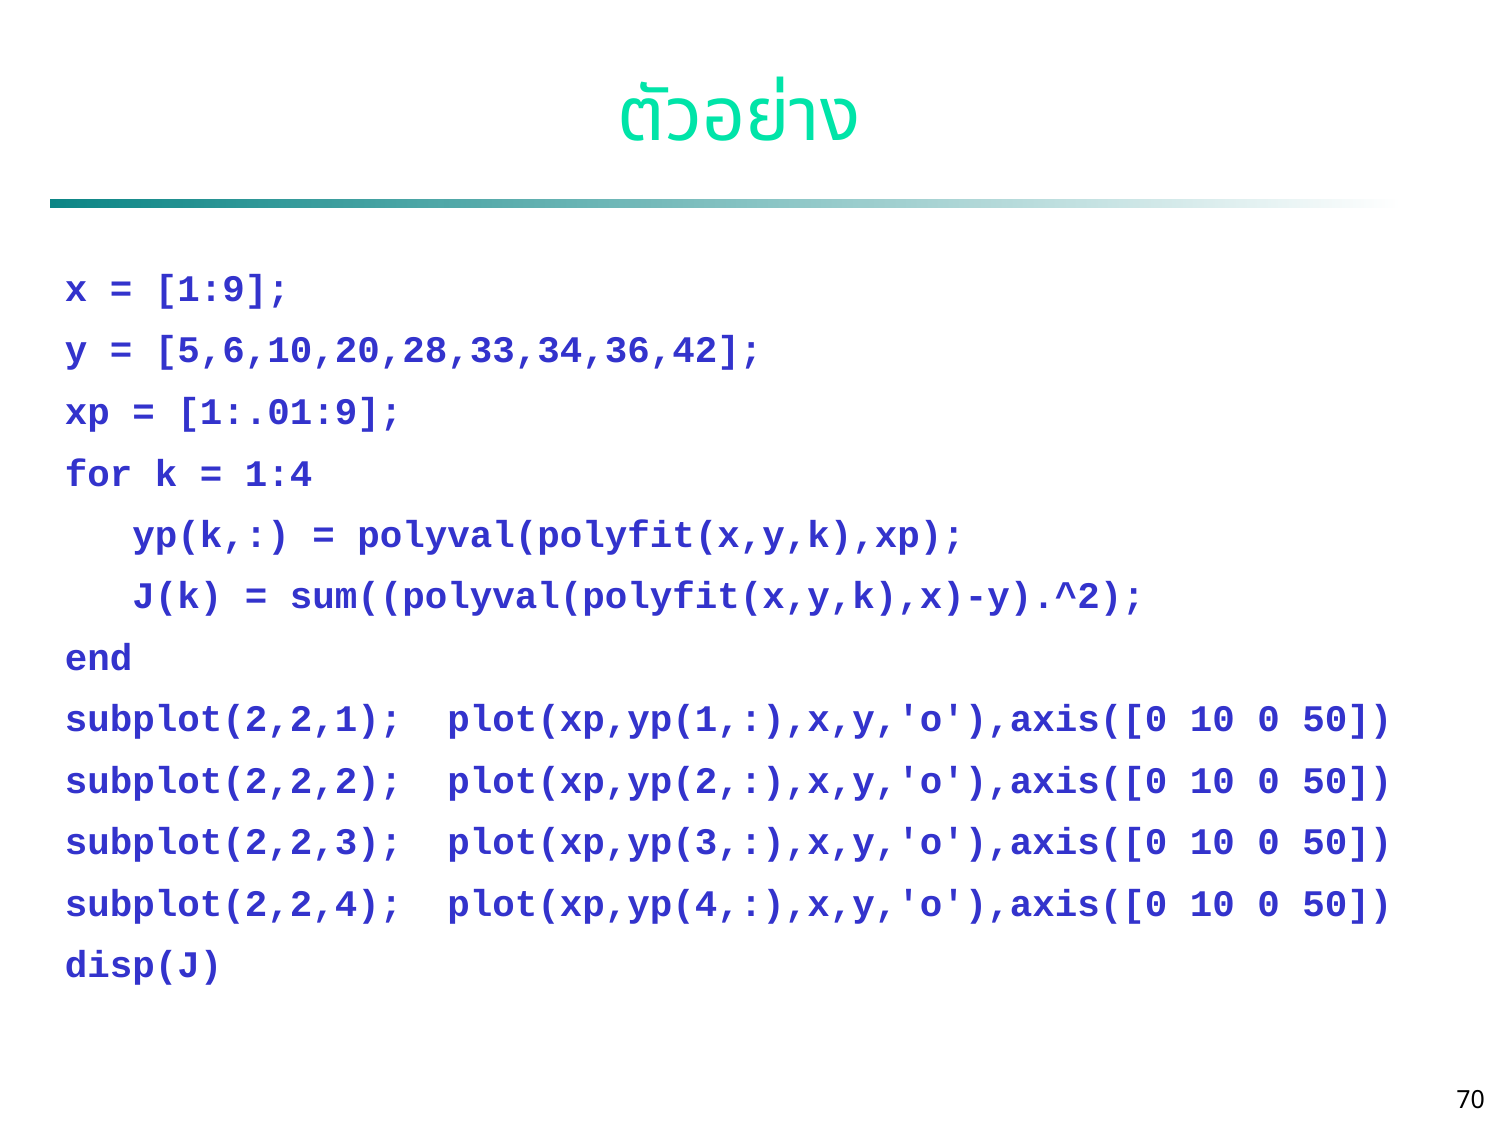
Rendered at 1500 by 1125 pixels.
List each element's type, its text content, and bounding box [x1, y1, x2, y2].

text_box x = [1:9]; y = [5,6,10,20,28,33,34,36,42]; xp = [1:.01:9]; for k = 1:4 yp(k,:) = polyval(polyfit(x,y,k),xp); J(k) = sum((polyval(polyfit(x,y,k),x)-y).^2); end subplot(2,2,1); plot(xp,yp(1,:),x,y,'o'),axis([0 10 0 50]) subplot(2,2,2); plot(xp,yp(2,:),x,y,'o'),axis([0 10 0 50]) subplot(2,2,3); plot(xp,yp(3,:),x,y,'o'),axis([0 10 0 50]) subplot(2,2,4); plot(xp,yp(4,:),x,y,'o'),axis([0 10 0 50]) disp(J) [49, 247, 1413, 993]
slide_number 70 [1187, 1062, 1500, 1125]
title ตัวอย่าง [99, 62, 1379, 163]
